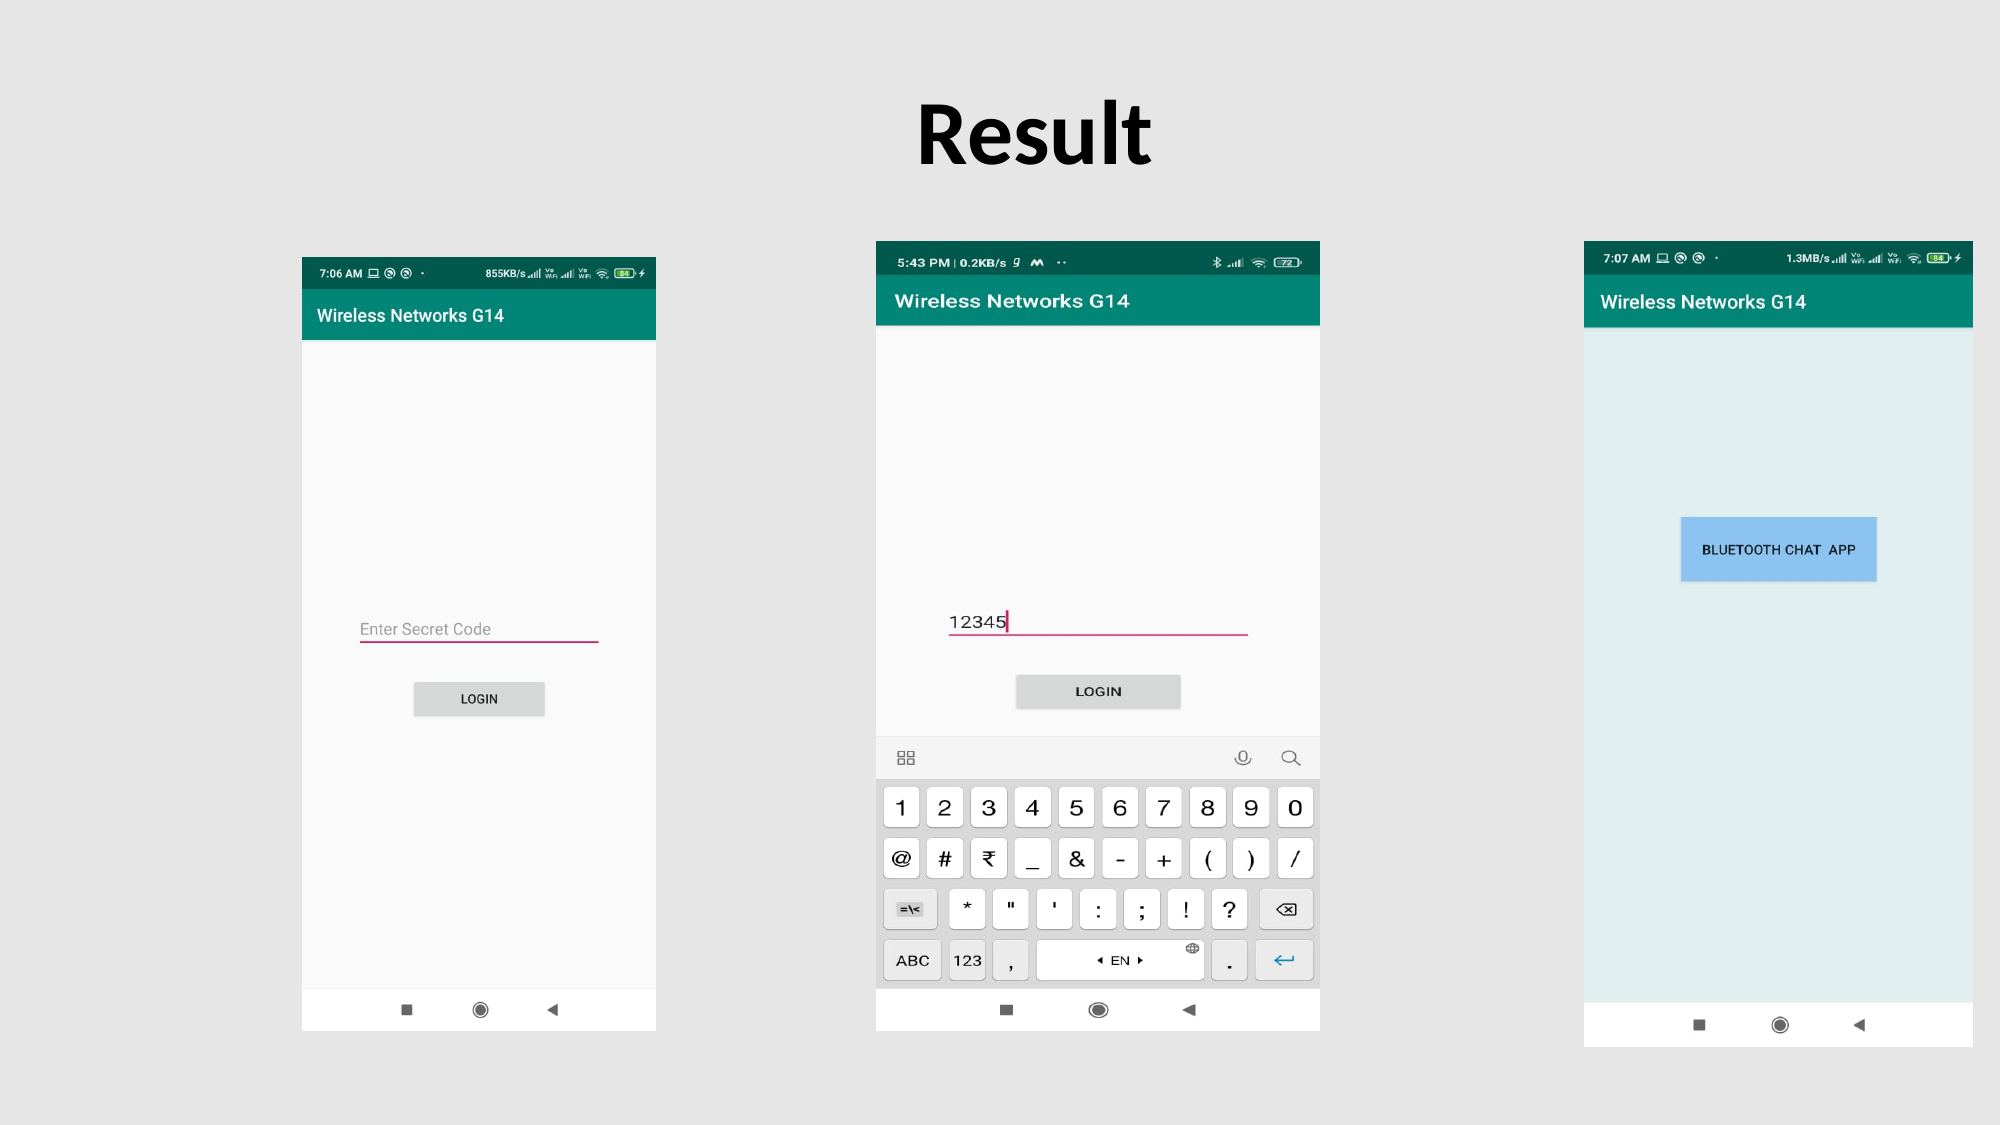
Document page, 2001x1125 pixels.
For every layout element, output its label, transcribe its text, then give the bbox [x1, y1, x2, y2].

picture [1584, 241, 1973, 1047]
title Result [151, 64, 1877, 206]
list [302, 257, 657, 1032]
picture [876, 241, 1320, 1032]
